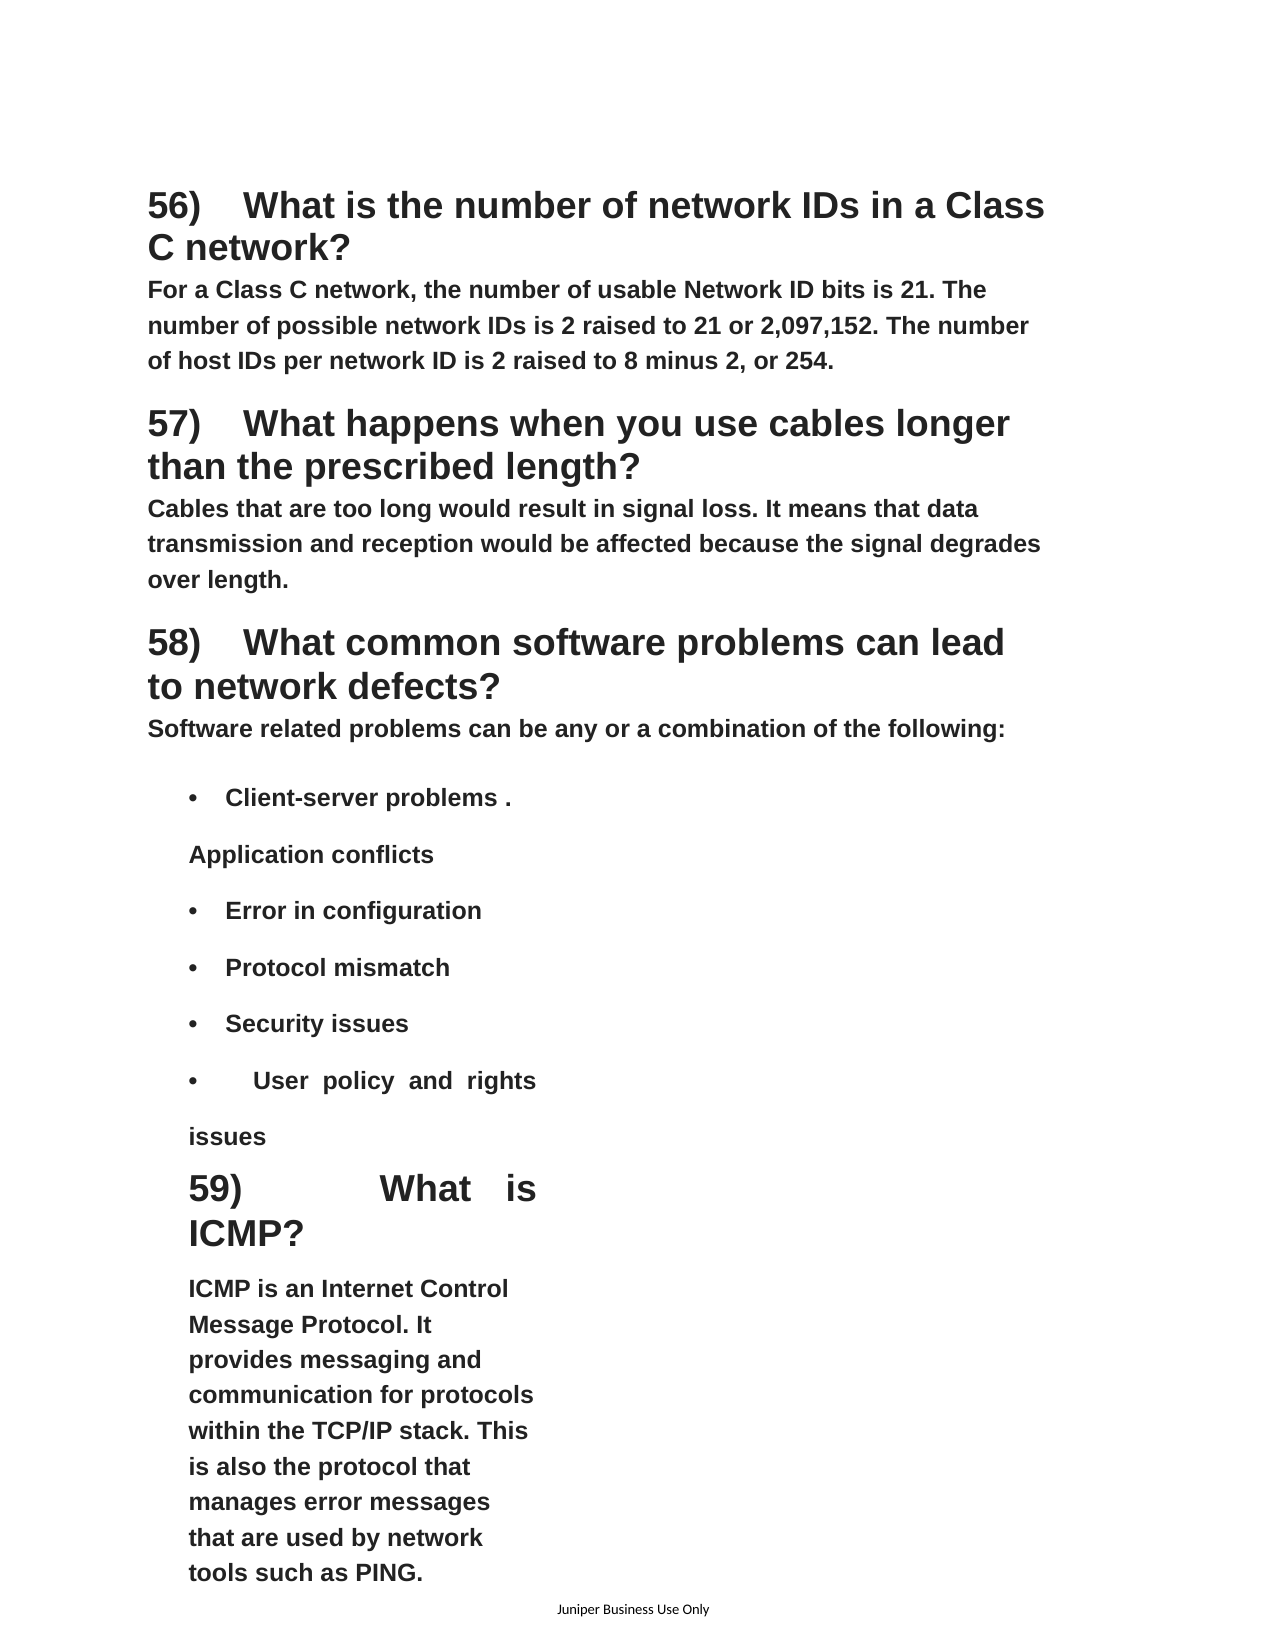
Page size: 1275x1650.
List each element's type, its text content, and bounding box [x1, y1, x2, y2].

text_box Juniper Business Use Only [557, 1600, 717, 1619]
text_box 56) What is the number of network IDs in a Class C network? For a Class C network, the number of usable Network ID bits is 21. The number of possible network IDs is 2 raised to 21 or 2,097,152. The number of host IDs per network ID is 2 raised to 8 minus 2, or 254. 57) What happens when you use cables longer than the prescribed length? Cables that are too long would result in signal loss. It means that data transmission and reception would be affected because the signal degrades over length. 58) What common software problems can lead to network defects? Software related problems can be any or a combination of the following: • Client-server problems . Application conflicts • Error in configuration • Protocol mismatch • Security issues • User policy and rights issues 59) What is ICMP? ICMP is an Internet Control Message Protocol. It provides messaging and communication for protocols within the TCP/IP stack. This is also the protocol that manages error messages that are used by network tools such as PING. [147, 183, 1114, 1453]
